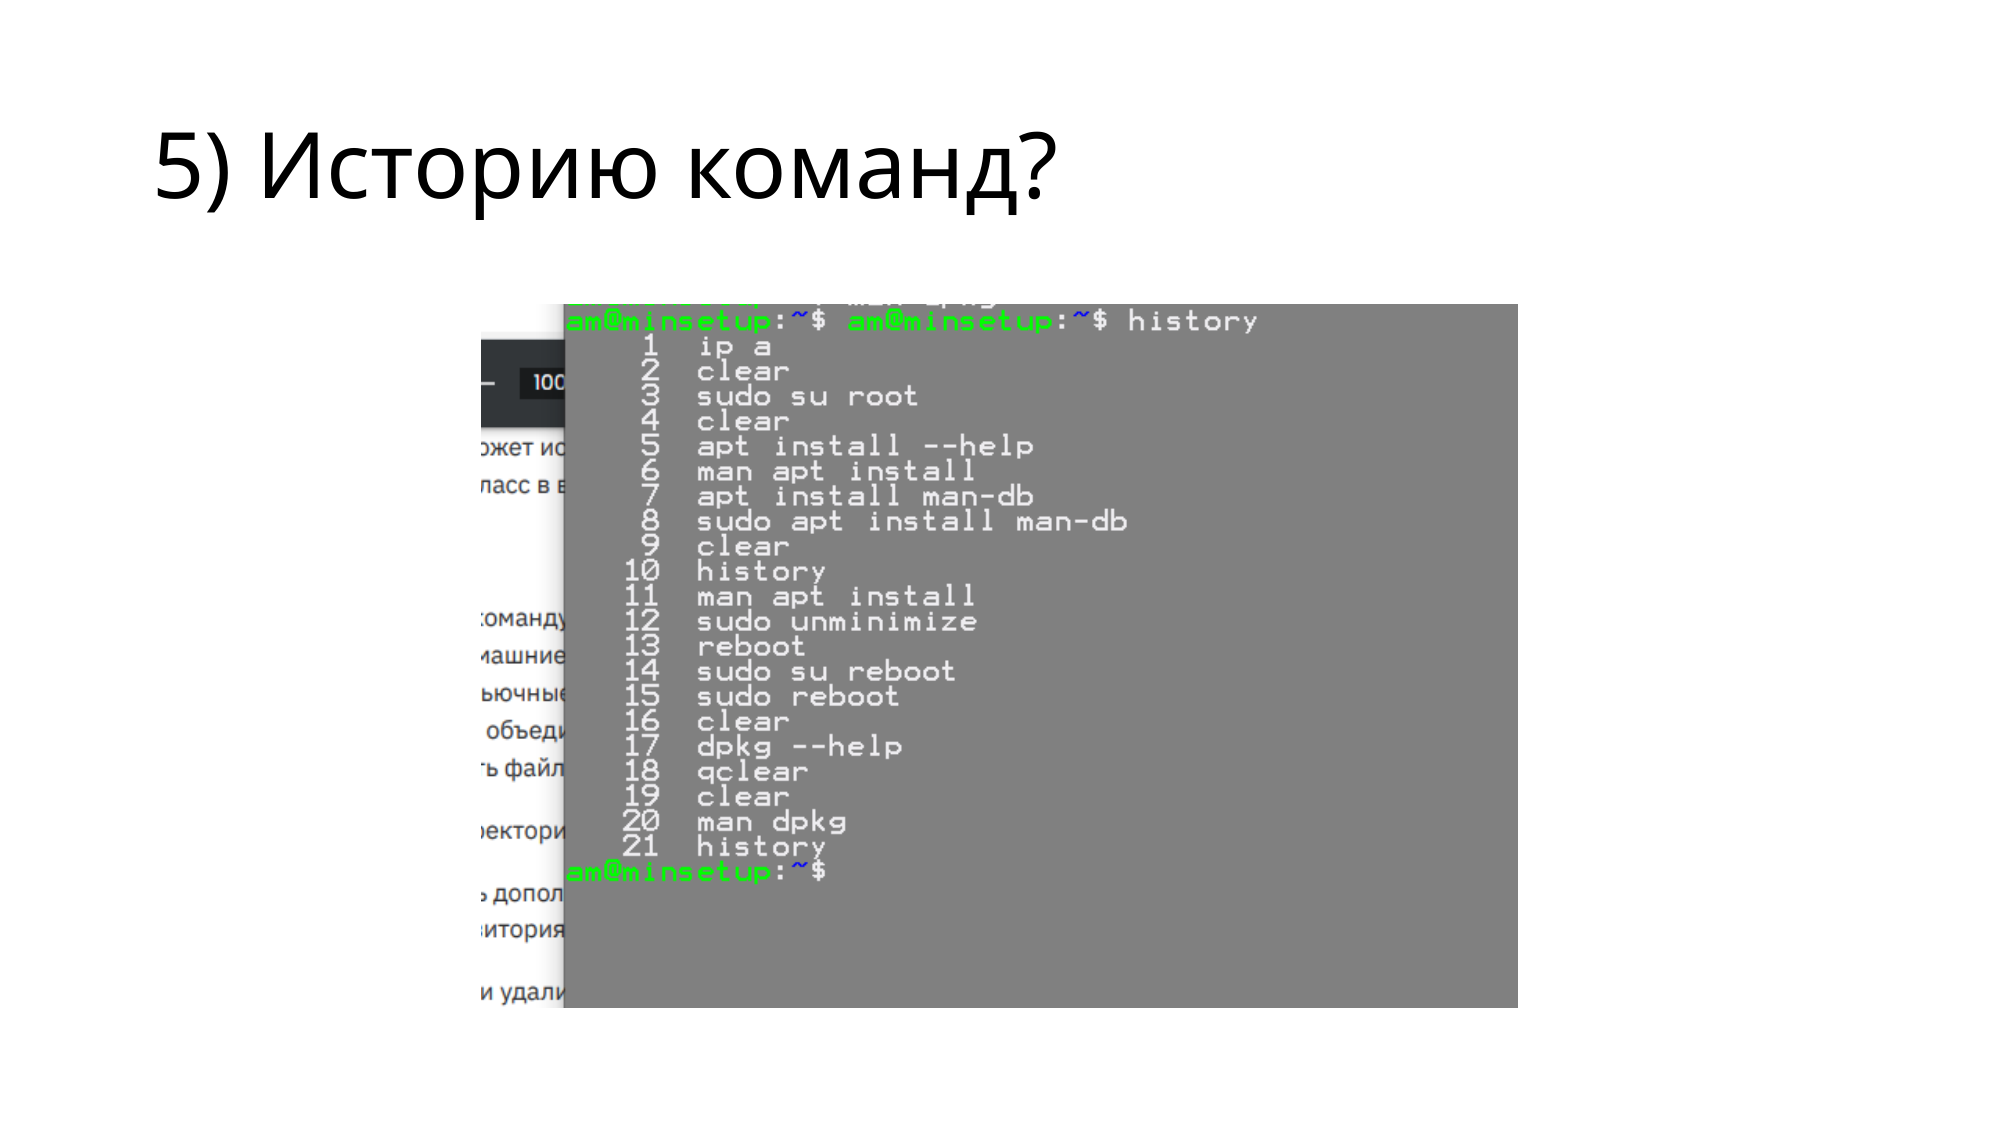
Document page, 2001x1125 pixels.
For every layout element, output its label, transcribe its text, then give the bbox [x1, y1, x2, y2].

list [481, 304, 1518, 1008]
title 5) Историю команд? [137, 59, 1863, 278]
